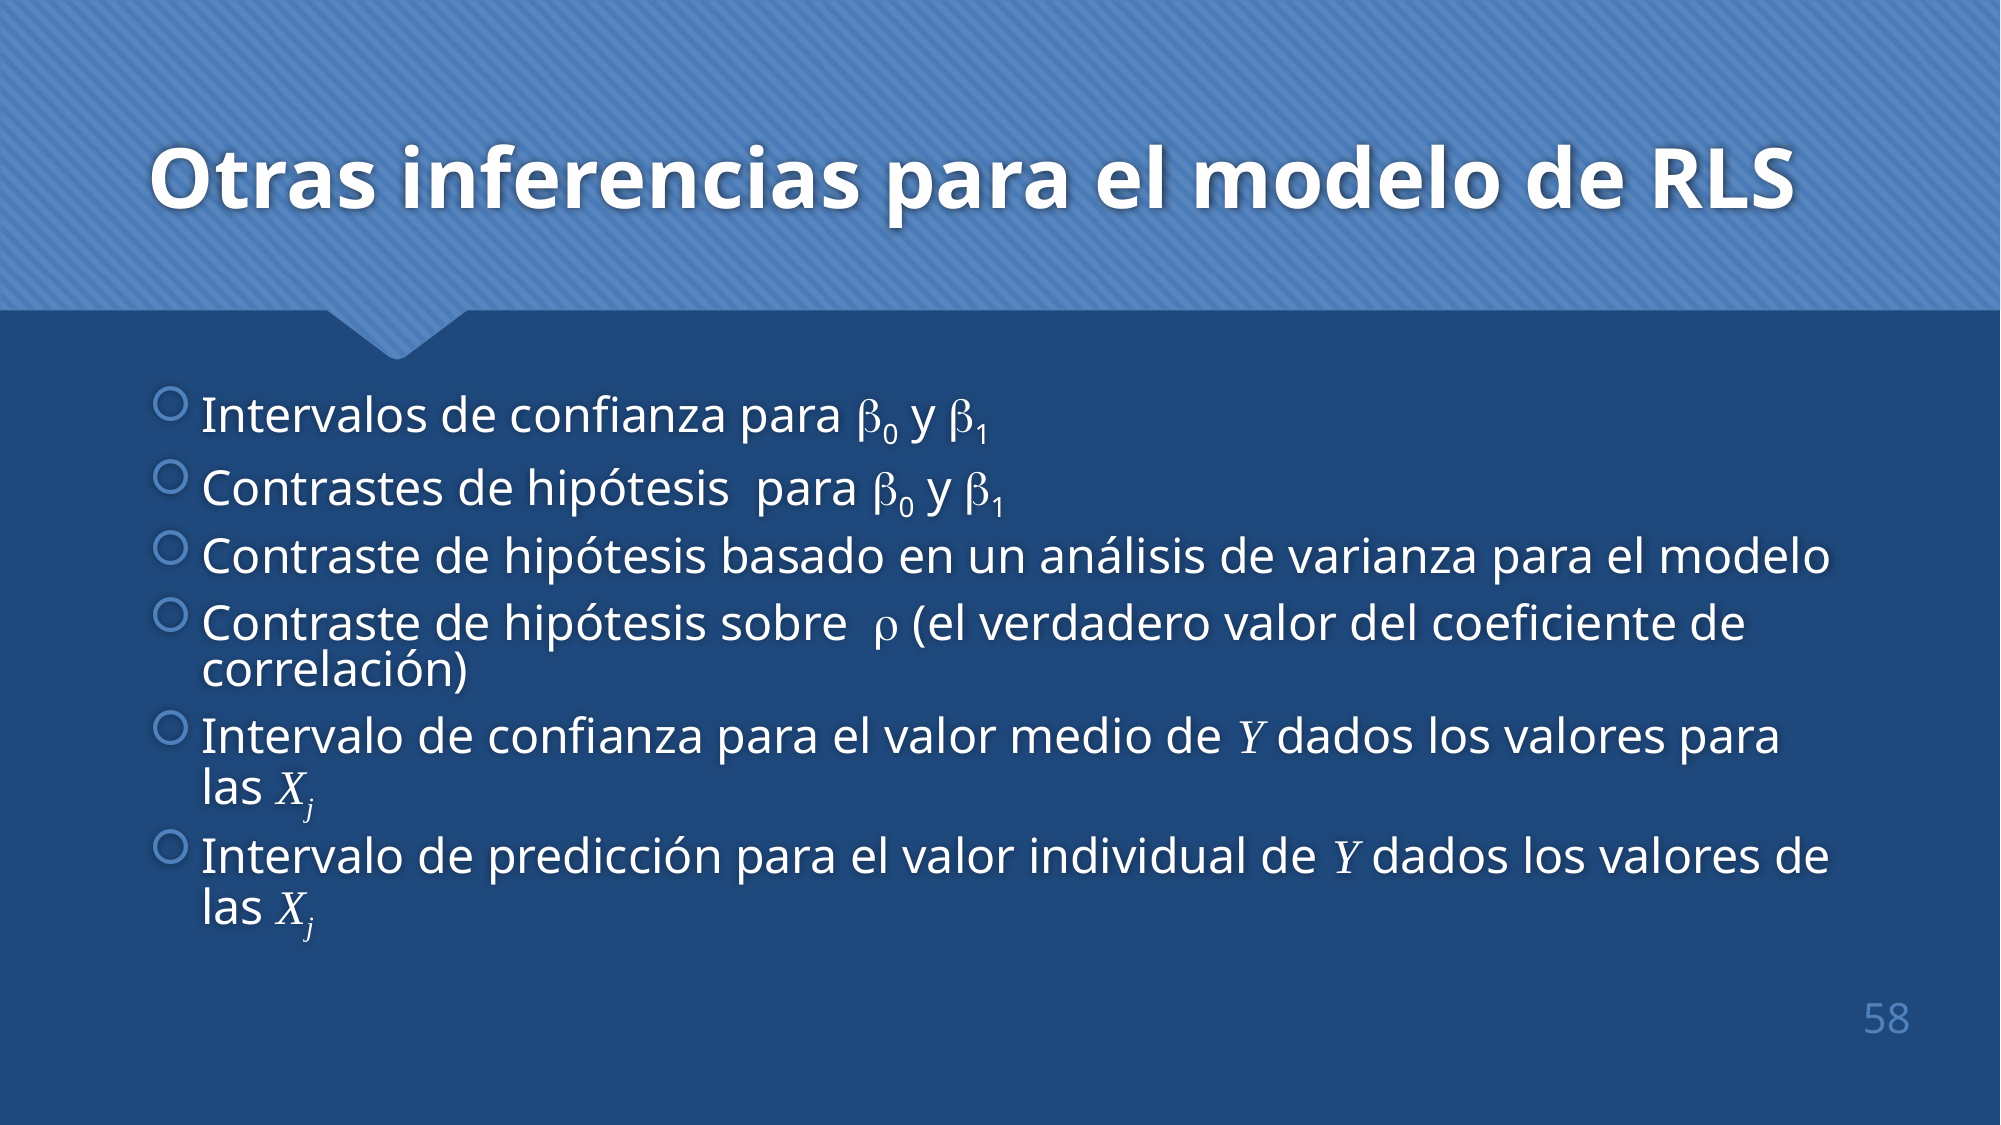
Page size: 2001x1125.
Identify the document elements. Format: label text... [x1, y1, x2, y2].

list Intervalos de confianza para 0 y 1 Contrastes de hipótesis para 0 y 1 Contraste de hipótesis basado en un análisis de varianza para el modelo Contraste de hipótesis sobre (el verdadero valor del coeficiente de correlación) Intervalo de confianza para el valor medio de Y dados los valores para las Xj Intervalo de predicción para el valor individual de Y dados los valores de las Xj [134, 364, 1866, 962]
slide_number 58 [1751, 970, 1926, 1051]
title Otras inferencias para el modelo de RLS [132, 73, 1868, 233]
